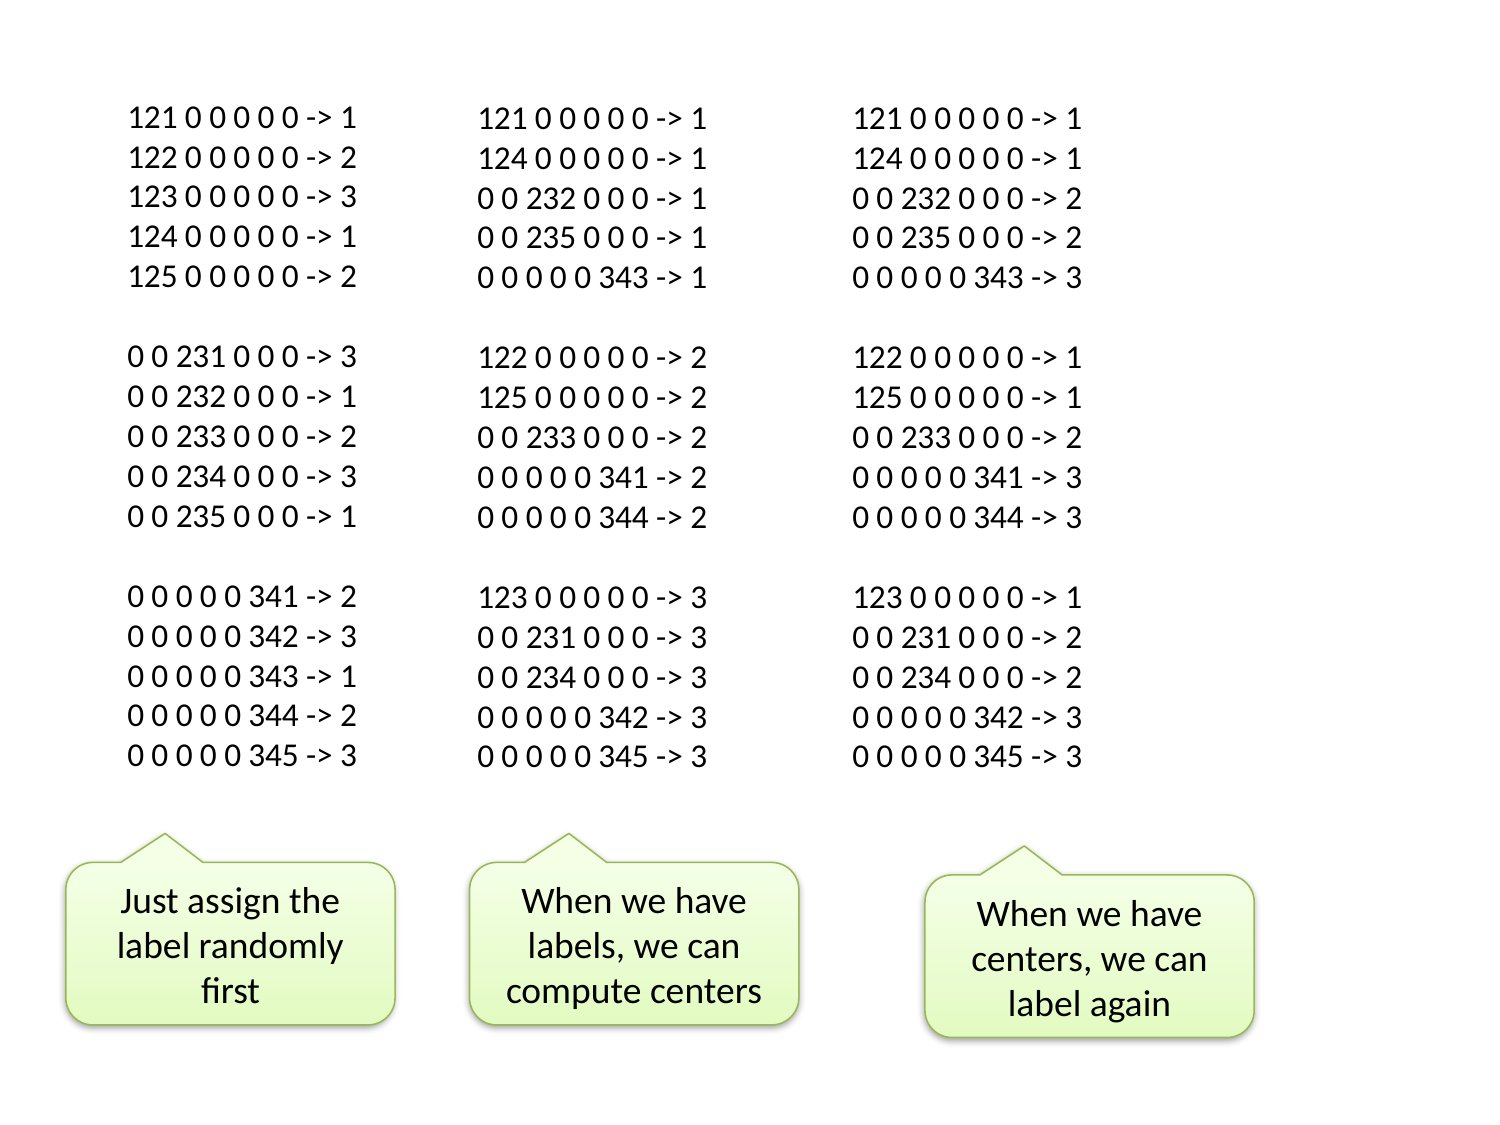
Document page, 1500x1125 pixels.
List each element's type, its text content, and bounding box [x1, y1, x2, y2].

text_box When we have centers, we can label again [924, 845, 1255, 1039]
text_box 121 0 0 0 0 0 -> 1 122 0 0 0 0 0 -> 2 123 0 0 0 0 0 -> 3 124 0 0 0 0 0 -> 1 125 0 0 0 0 0 -> 2 0 0 231 0 0 0 -> 3 0 0 232 0 0 0 -> 1 0 0 233 0 0 0 -> 2 0 0 234 0 0 0 -> 3 0 0 235 0 0 0 -> 1 0 0 0 0 0 341 -> 2 0 0 0 0 0 342 -> 3 0 0 0 0 0 343 -> 1 0 0 0 0 0 344 -> 2 0 0 0 0 0 345 -> 3 [112, 87, 400, 781]
text_box 121 0 0 0 0 0 -> 1 124 0 0 0 0 0 -> 1 0 0 232 0 0 0 -> 2 0 0 235 0 0 0 -> 2 0 0 0 0 0 343 -> 3 122 0 0 0 0 0 -> 1 125 0 0 0 0 0 -> 1 0 0 233 0 0 0 -> 2 0 0 0 0 0 341 -> 3 0 0 0 0 0 344 -> 3 123 0 0 0 0 0 -> 1 0 0 231 0 0 0 -> 2 0 0 234 0 0 0 -> 2 0 0 0 0 0 342 -> 3 0 0 0 0 0 345 -> 3 [837, 88, 1125, 782]
text_box Just assign the label randomly first [65, 832, 396, 1026]
text_box When we have labels, we can compute centers [468, 832, 800, 1026]
text_box 121 0 0 0 0 0 -> 1 124 0 0 0 0 0 -> 1 0 0 232 0 0 0 -> 1 0 0 235 0 0 0 -> 1 0 0 0 0 0 343 -> 1 122 0 0 0 0 0 -> 2 125 0 0 0 0 0 -> 2 0 0 233 0 0 0 -> 2 0 0 0 0 0 341 -> 2 0 0 0 0 0 344 -> 2 123 0 0 0 0 0 -> 3 0 0 231 0 0 0 -> 3 0 0 234 0 0 0 -> 3 0 0 0 0 0 342 -> 3 0 0 0 0 0 345 -> 3 [462, 88, 750, 782]
